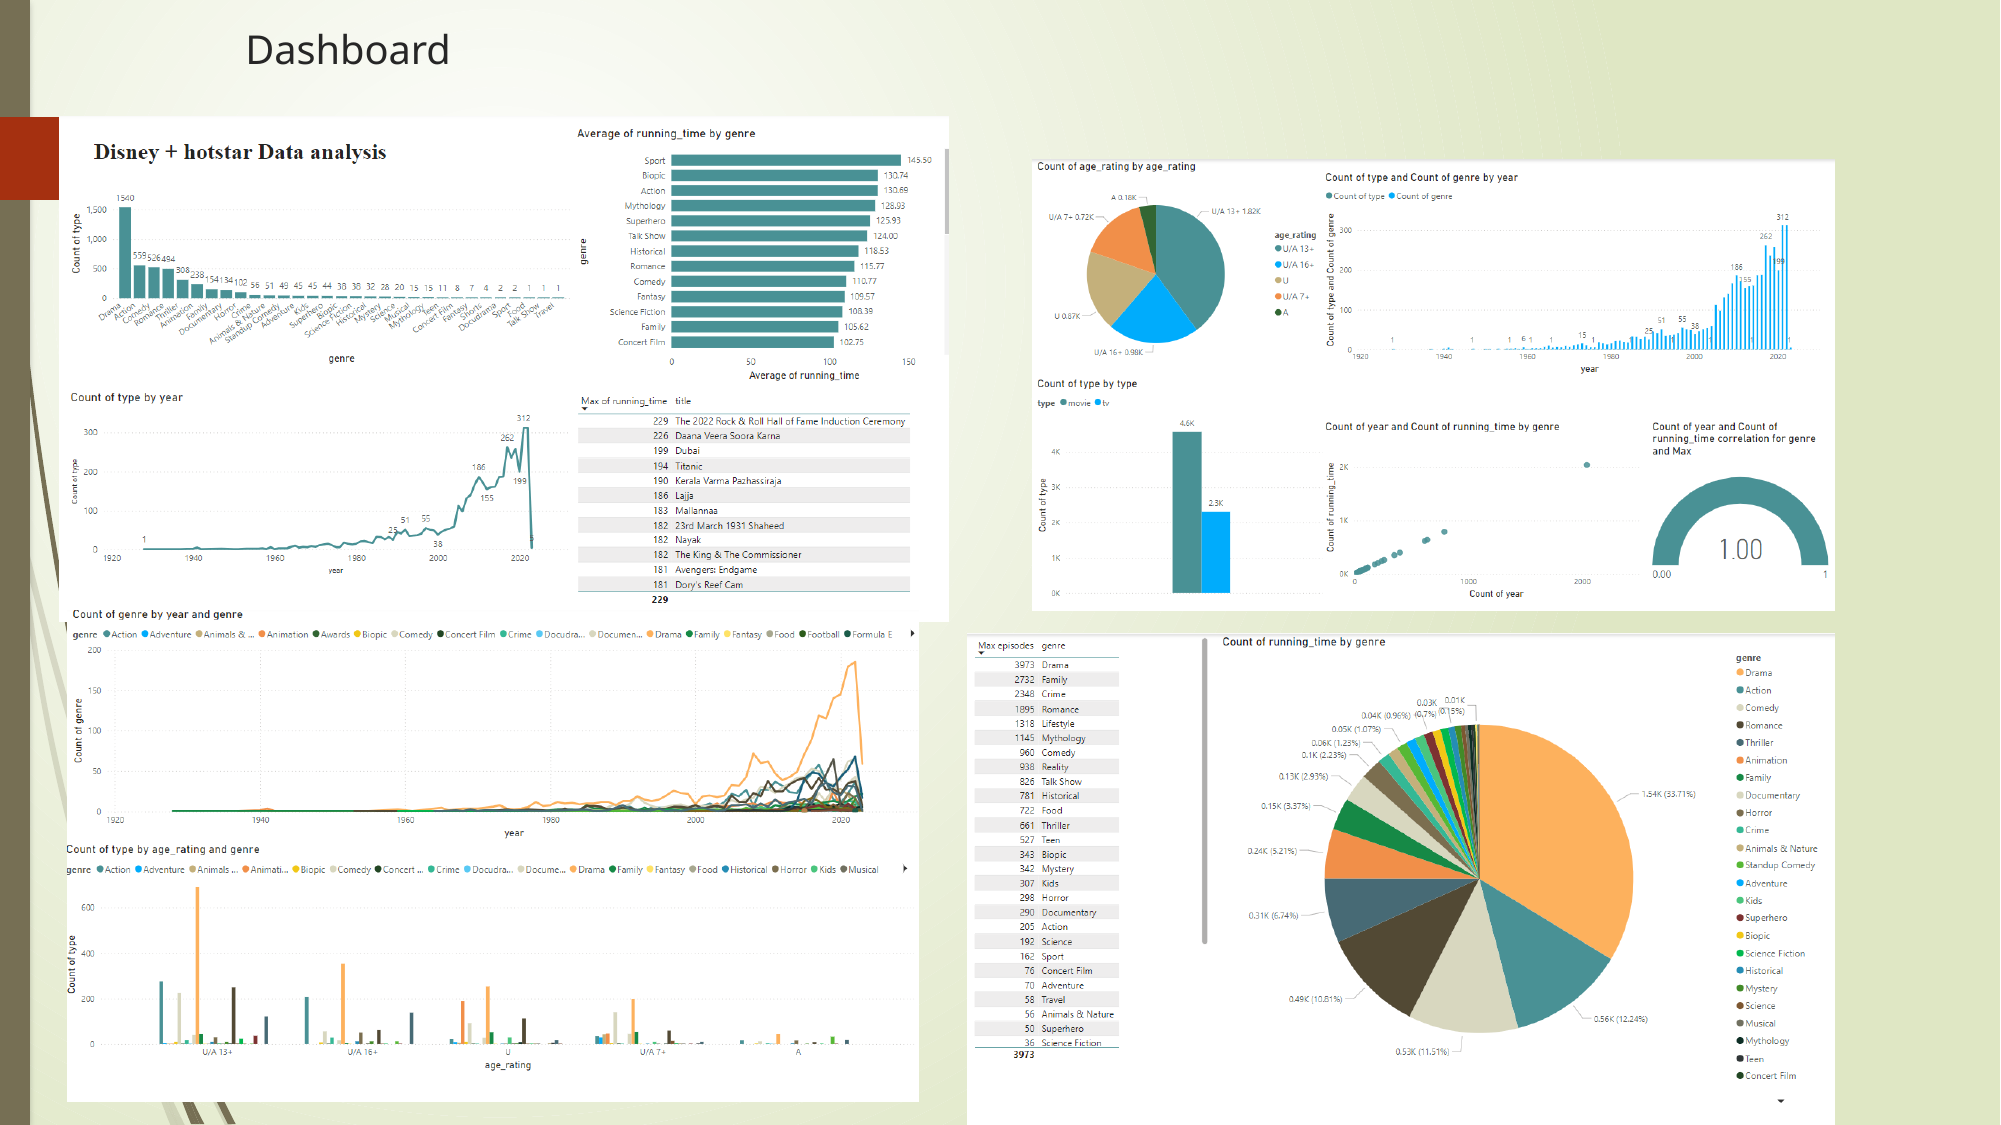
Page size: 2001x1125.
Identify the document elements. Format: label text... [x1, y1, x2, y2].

picture [1032, 159, 1835, 612]
title Dashboard [230, 17, 696, 81]
picture [967, 633, 1835, 1125]
picture [59, 115, 949, 1103]
